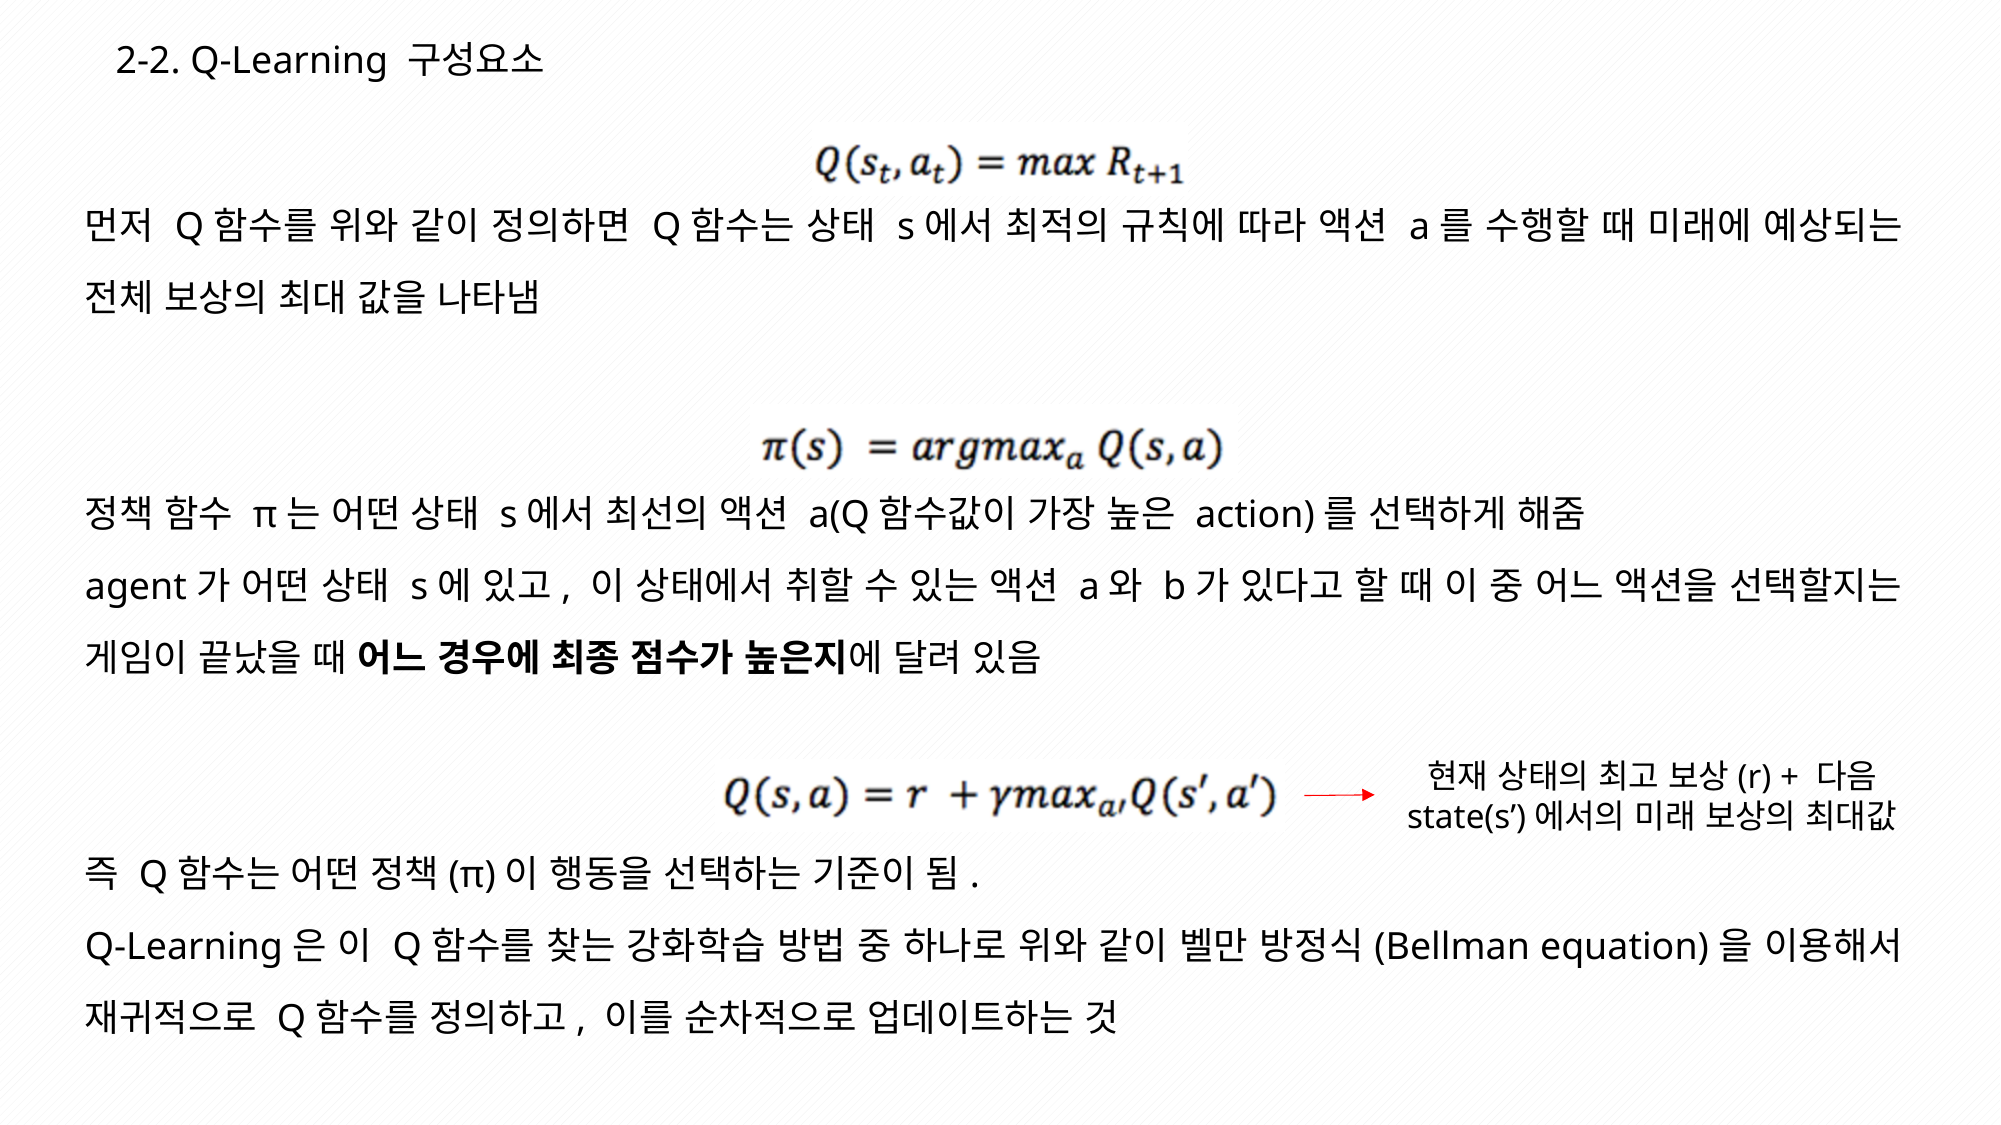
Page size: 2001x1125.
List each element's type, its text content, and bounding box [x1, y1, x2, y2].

picture [812, 122, 1188, 196]
picture [715, 759, 1285, 832]
text_box 현재 상태의 최고 보상(r) + 다음 state(s’)에서의 미래 보상의 최대값 [1374, 747, 1930, 843]
text_box 2-2. Q-Learning 구성요소 [70, 28, 1415, 89]
picture [750, 404, 1238, 478]
text_box 먼저 Q함수를 위와 같이 정의하면 Q함수는 상태 s에서 최적의 규칙에 따라 액션 a를 수행할 때 미래에 예상되는 전체 보상의 최대 값을 나타냄 정책 함수 π는 어떤 상태 s에서 최선의 액션 a(Q함수값이 가장 높은 action)를 선택하게 해줌 agent가 어떤 상태 s에 있고, 이 상태에서 취할 수 있는 액션 a와 b가 있다고 할 때 이 중 어느 액션을 선택할지는 게임이 끝났을 때 어느 경우에 최종 점수가 높은지에 달려 있음 즉 Q함수는 어떤 정책(π)이 행동을 선택하는 기준이 됨. Q-Learning은 이 Q함수를 찾는 강화학습 방법 중 하나로 위와 같이 벨만 방정식(Bellman equation)을 이용해서 재귀적으로 Q함수를 정의하고, 이를 순차적으로 업데이트하는 것 [70, 122, 1918, 1047]
